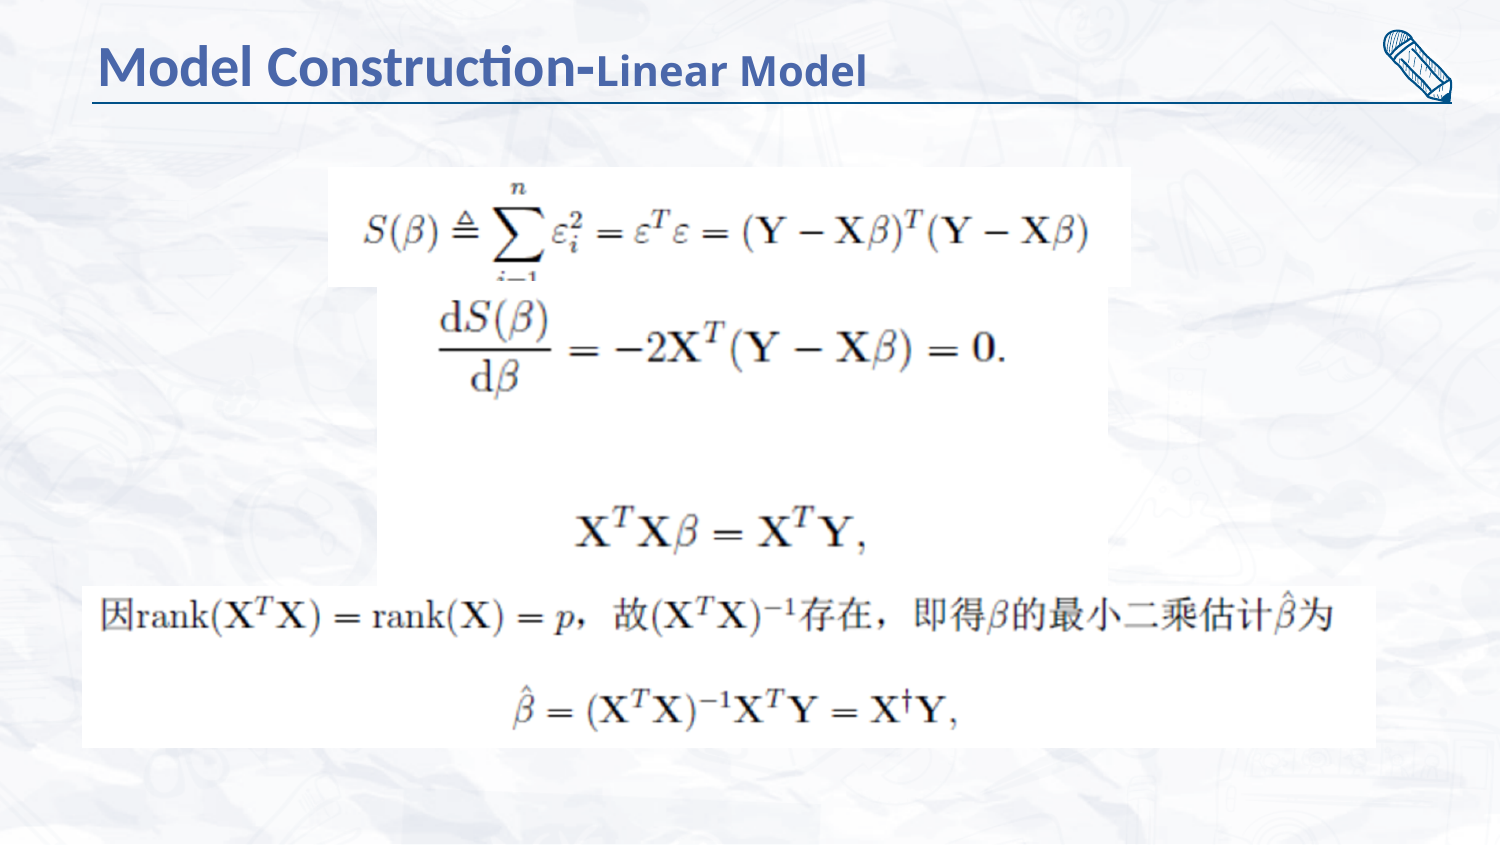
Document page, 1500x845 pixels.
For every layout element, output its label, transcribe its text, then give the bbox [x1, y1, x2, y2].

picture [82, 167, 1377, 749]
text_box Model Construction-Linear Model [82, 20, 957, 156]
